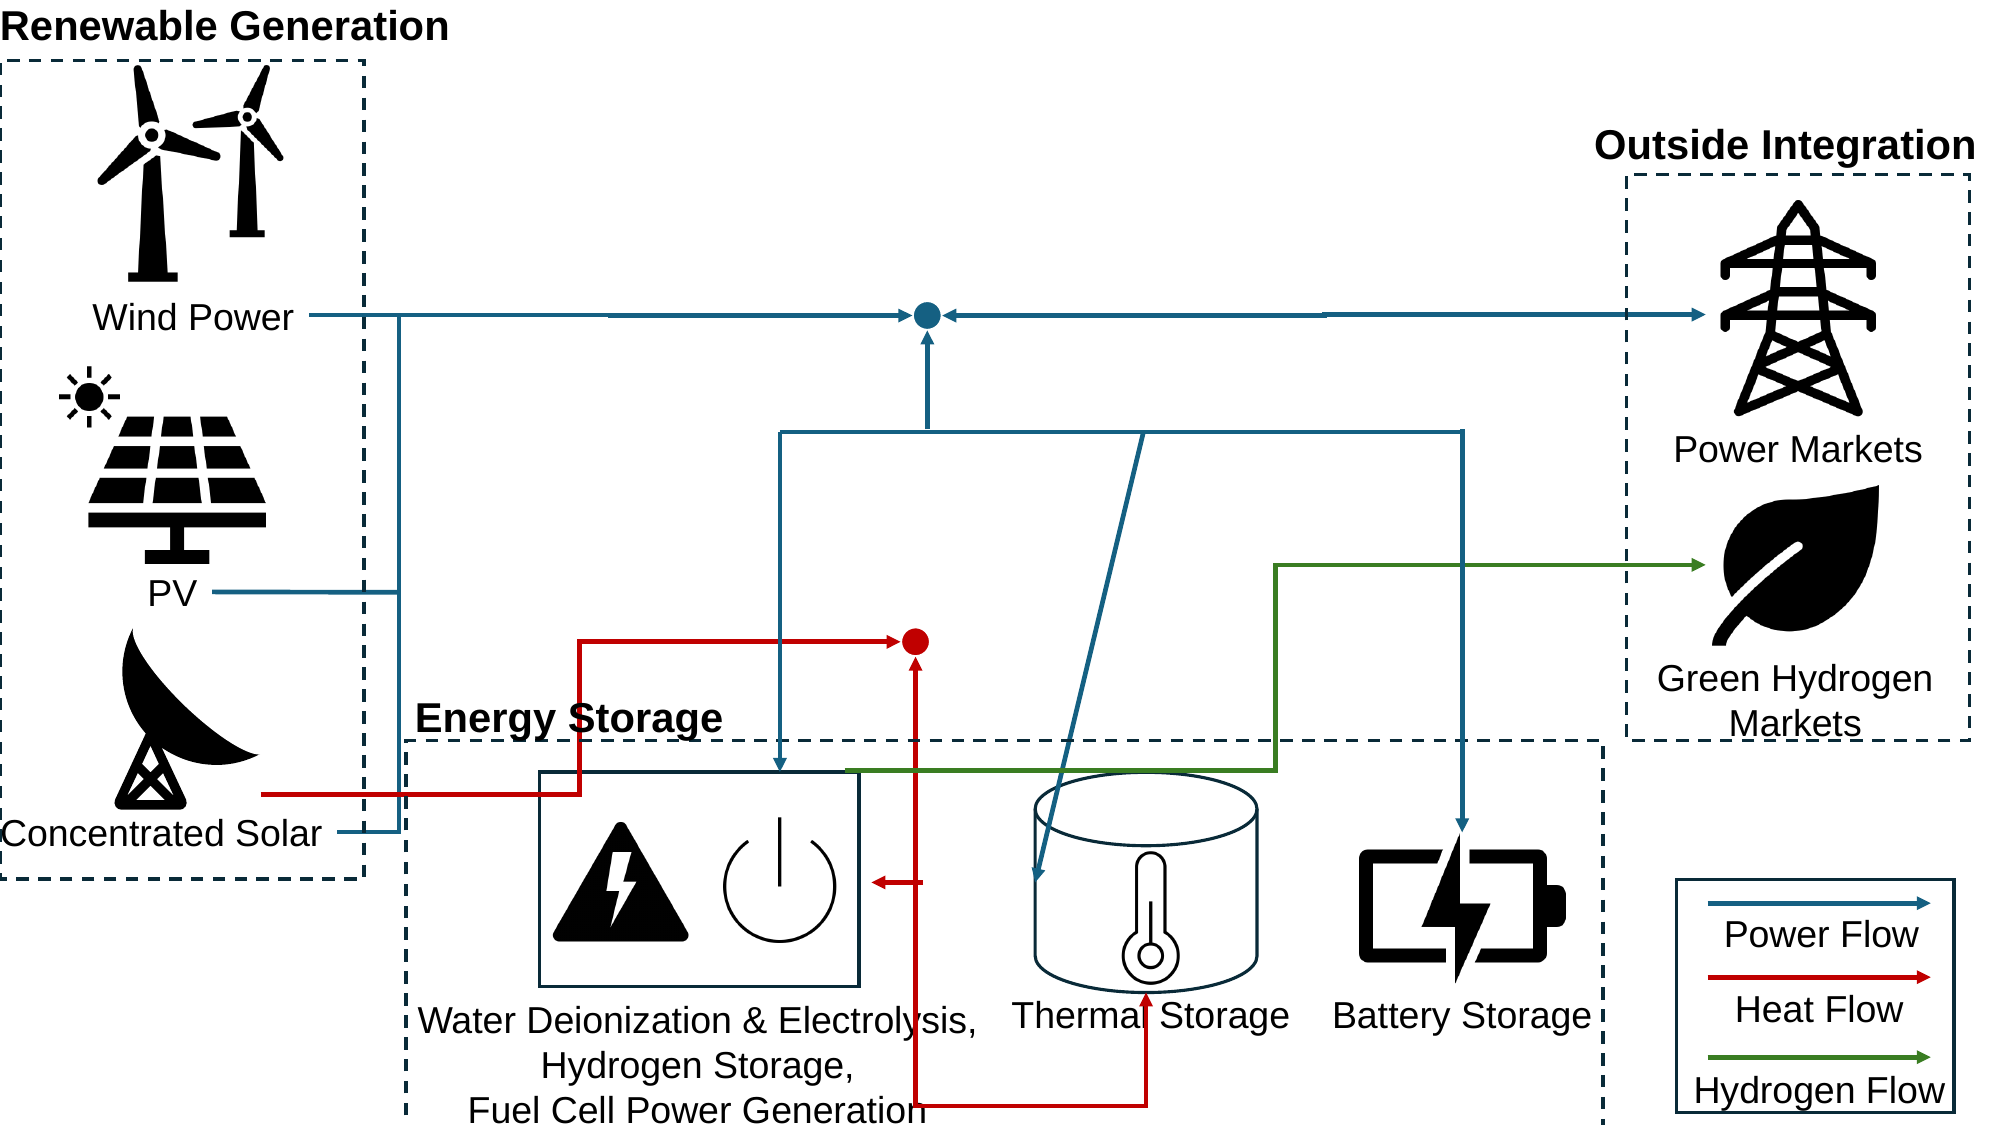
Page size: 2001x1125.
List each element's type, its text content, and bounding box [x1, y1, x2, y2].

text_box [1314, 795, 1610, 1046]
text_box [338, 593, 400, 641]
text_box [1003, 772, 1313, 1045]
text_box [0, 59, 338, 536]
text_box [1142, 433, 1147, 564]
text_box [1639, 451, 1951, 754]
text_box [1676, 902, 1963, 1120]
text_box [1675, 878, 1956, 1114]
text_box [392, 796, 1003, 1125]
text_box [844, 564, 1461, 772]
text_box Outside Integration [1579, 110, 1992, 175]
text_box [0, 833, 366, 881]
text_box [311, 59, 366, 314]
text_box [338, 313, 400, 591]
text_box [862, 772, 1089, 830]
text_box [260, 641, 862, 796]
text_box Renewable Generation [0, 0, 465, 57]
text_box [338, 796, 400, 833]
text_box [910, 298, 944, 332]
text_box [1463, 564, 1707, 772]
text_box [1656, 195, 1941, 479]
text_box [0, 536, 343, 864]
text_box [1625, 175, 1971, 742]
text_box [75, 59, 311, 347]
text_box [1003, 772, 1605, 1125]
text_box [49, 351, 276, 624]
